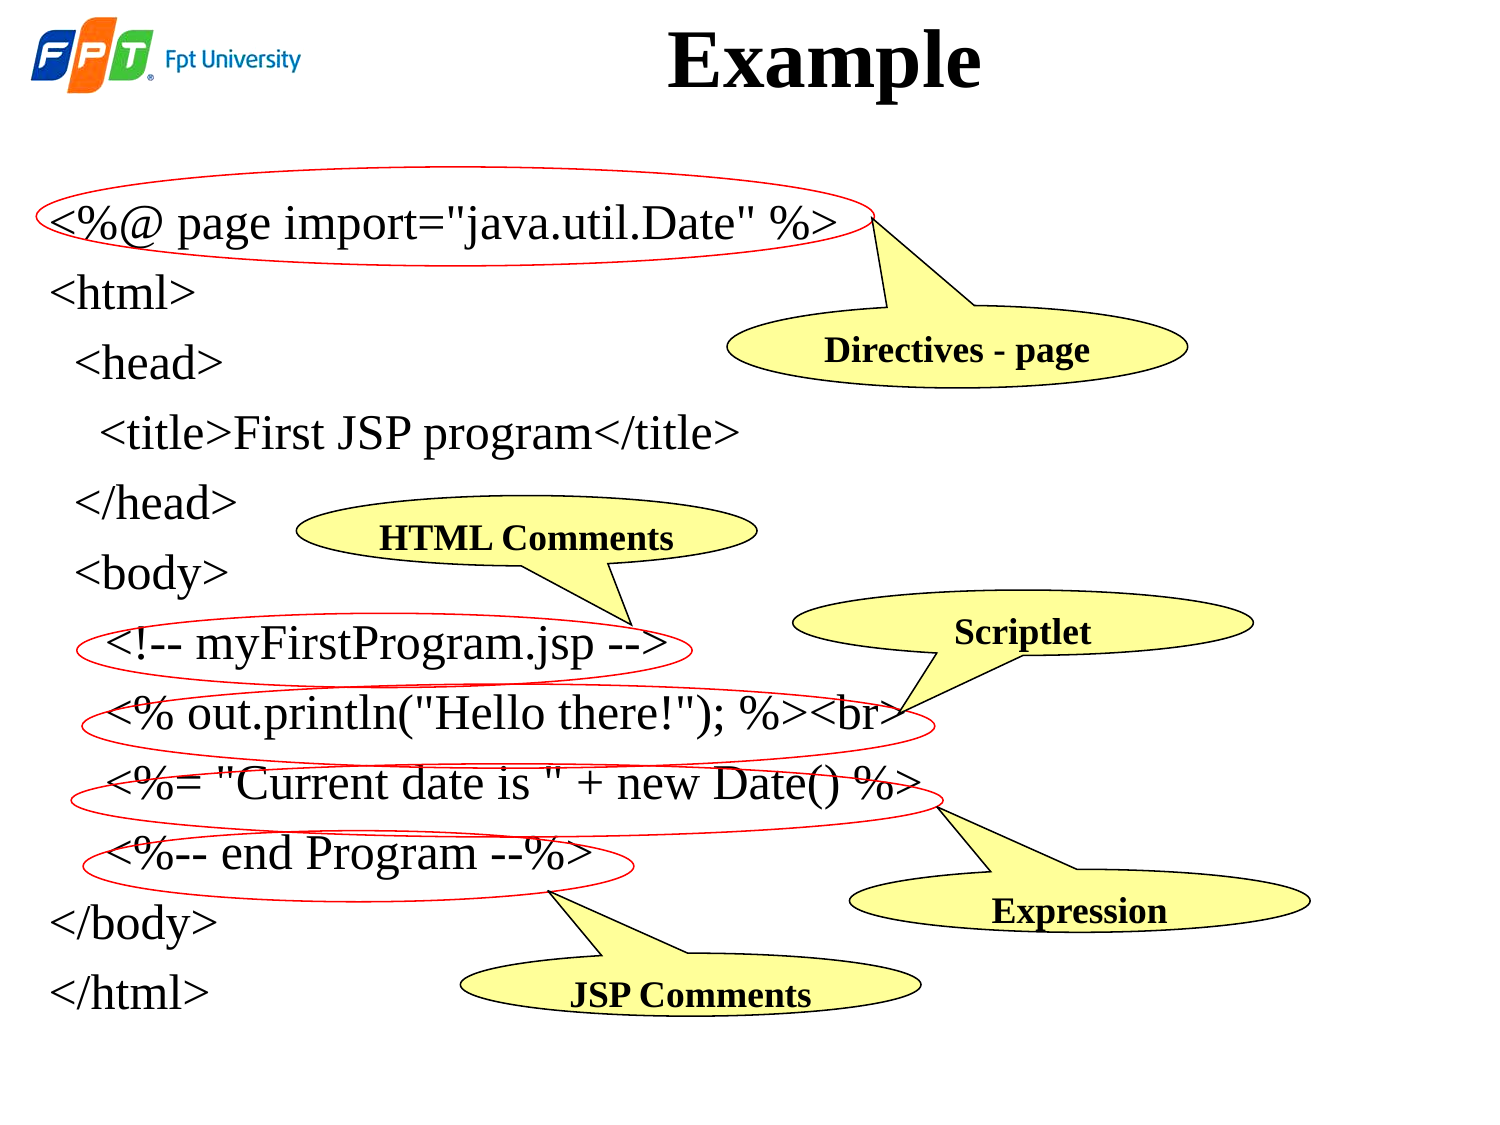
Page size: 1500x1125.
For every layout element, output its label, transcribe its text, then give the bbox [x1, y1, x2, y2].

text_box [81, 589, 1254, 762]
title Example [150, 0, 1500, 110]
text_box JSP Comments [460, 941, 922, 1017]
picture [0, 0, 325, 122]
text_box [35, 166, 1188, 389]
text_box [70, 763, 1311, 933]
text_box <%@ page import="java.util.Date" %> <html> <head> <title>First JSP program</title> </head> <body> <!-- myFirstProgram.jsp --> <% out.println("Hello there!"); %><br> <%= "Current date is " + new Date() %> <%-- end Program --%> </body> </html> [33, 181, 1459, 1125]
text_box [76, 495, 758, 594]
